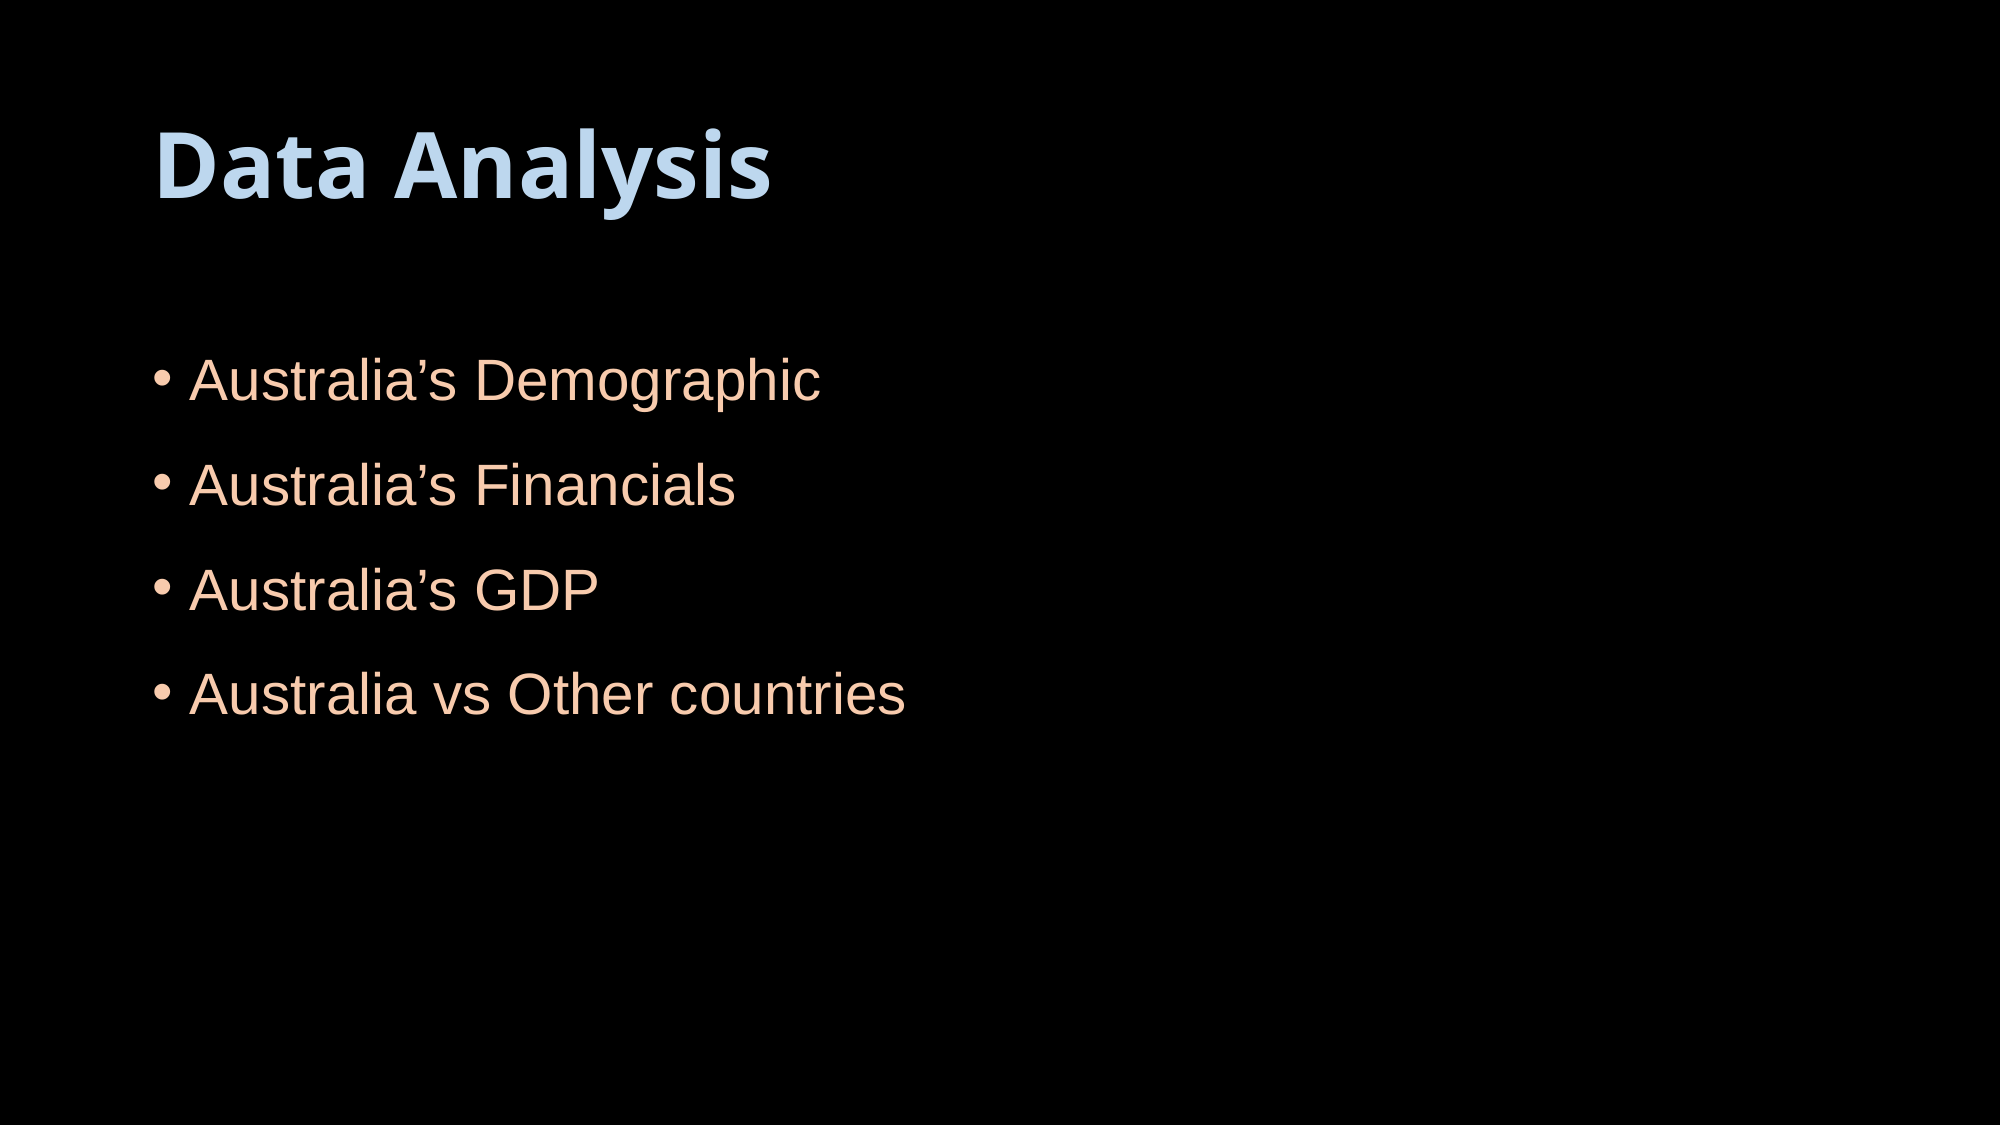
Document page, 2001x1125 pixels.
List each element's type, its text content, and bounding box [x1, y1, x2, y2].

title Data Analysis [137, 59, 1863, 278]
list Australia’s Demographic Australia’s Financials Australia’s GDP Australia vs Other countries [137, 299, 1863, 1014]
